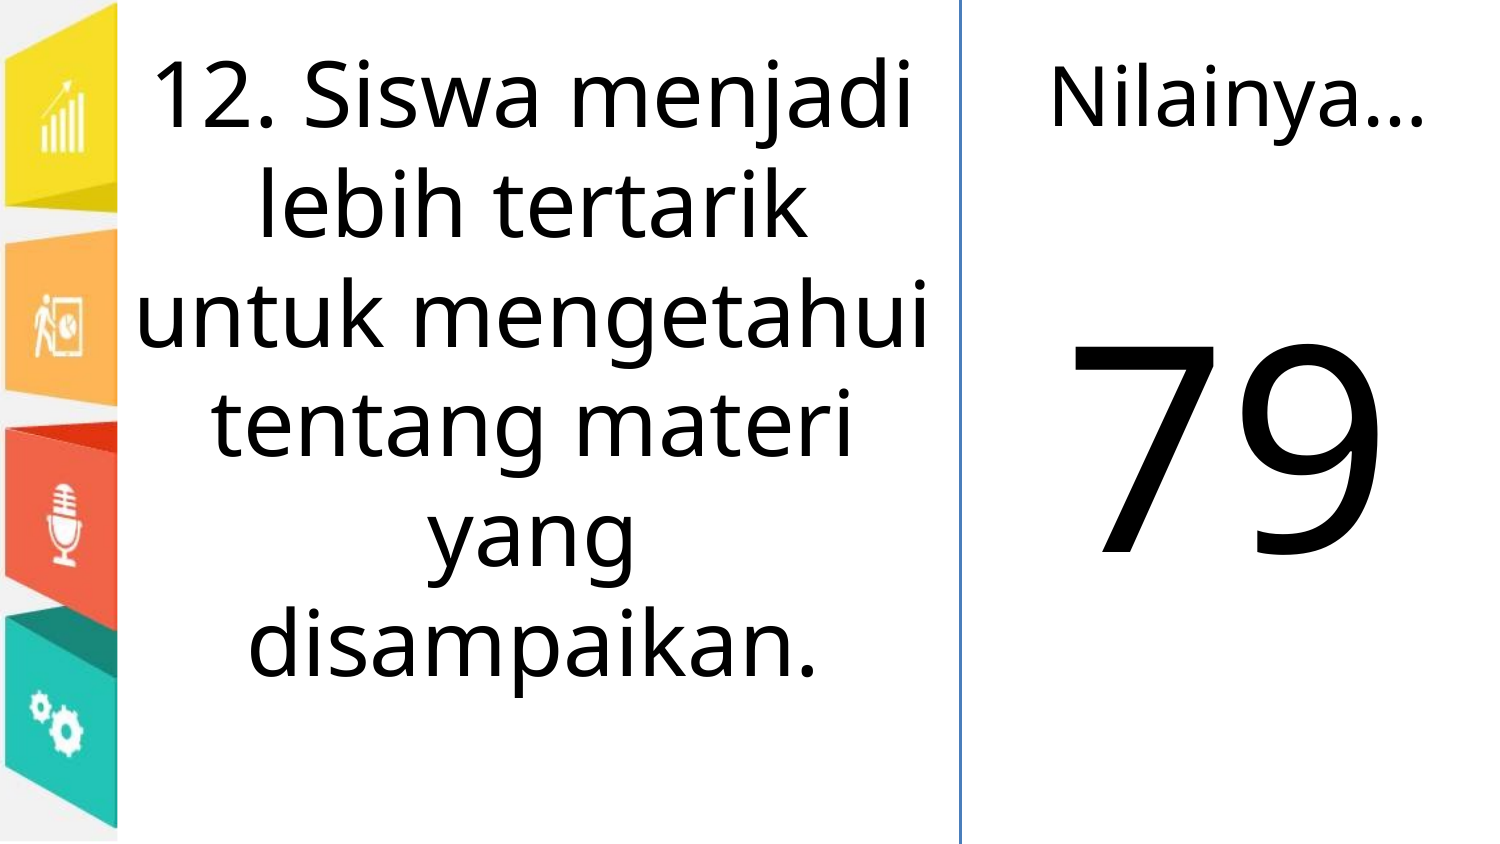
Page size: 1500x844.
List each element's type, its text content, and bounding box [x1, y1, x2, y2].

text_box 12. Siswa menjadi lebih tertarik untuk mengetahui tentang materi yang disampaikan. [135, 28, 953, 703]
picture [0, 0, 132, 844]
text_box Nilainya… [1033, 35, 1444, 151]
text_box 79 [1049, 257, 1408, 618]
